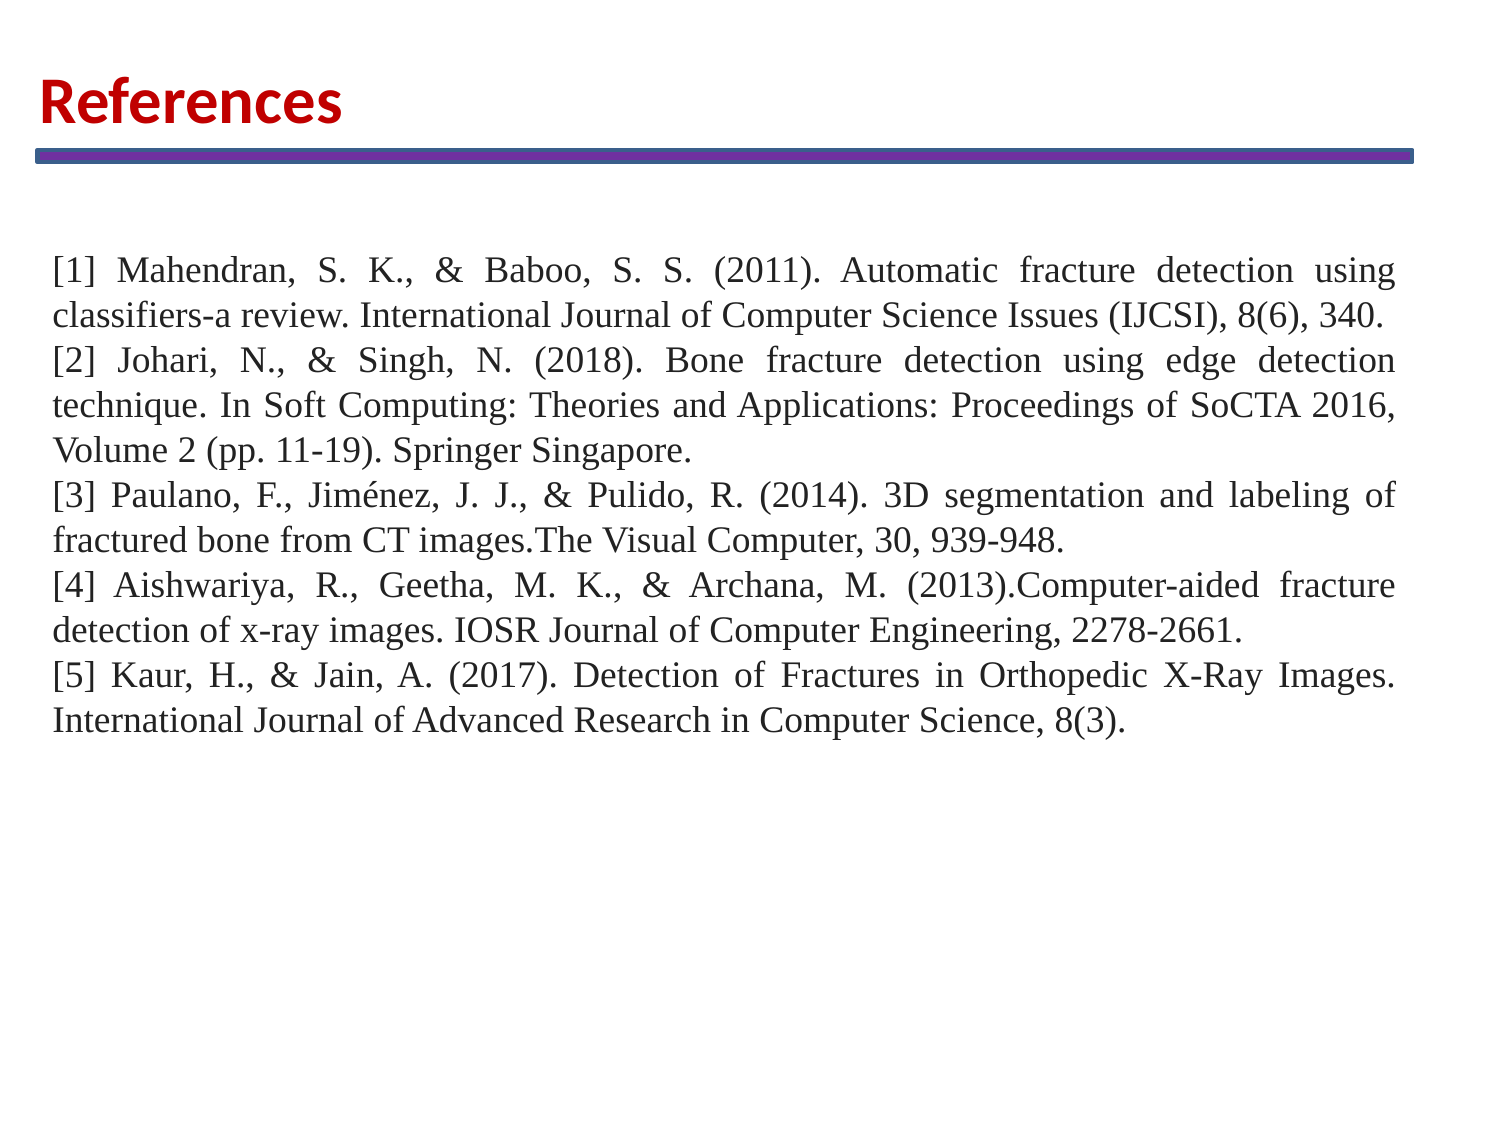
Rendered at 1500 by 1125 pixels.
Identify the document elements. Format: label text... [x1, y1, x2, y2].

text_box References [24, 49, 488, 225]
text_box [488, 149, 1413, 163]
